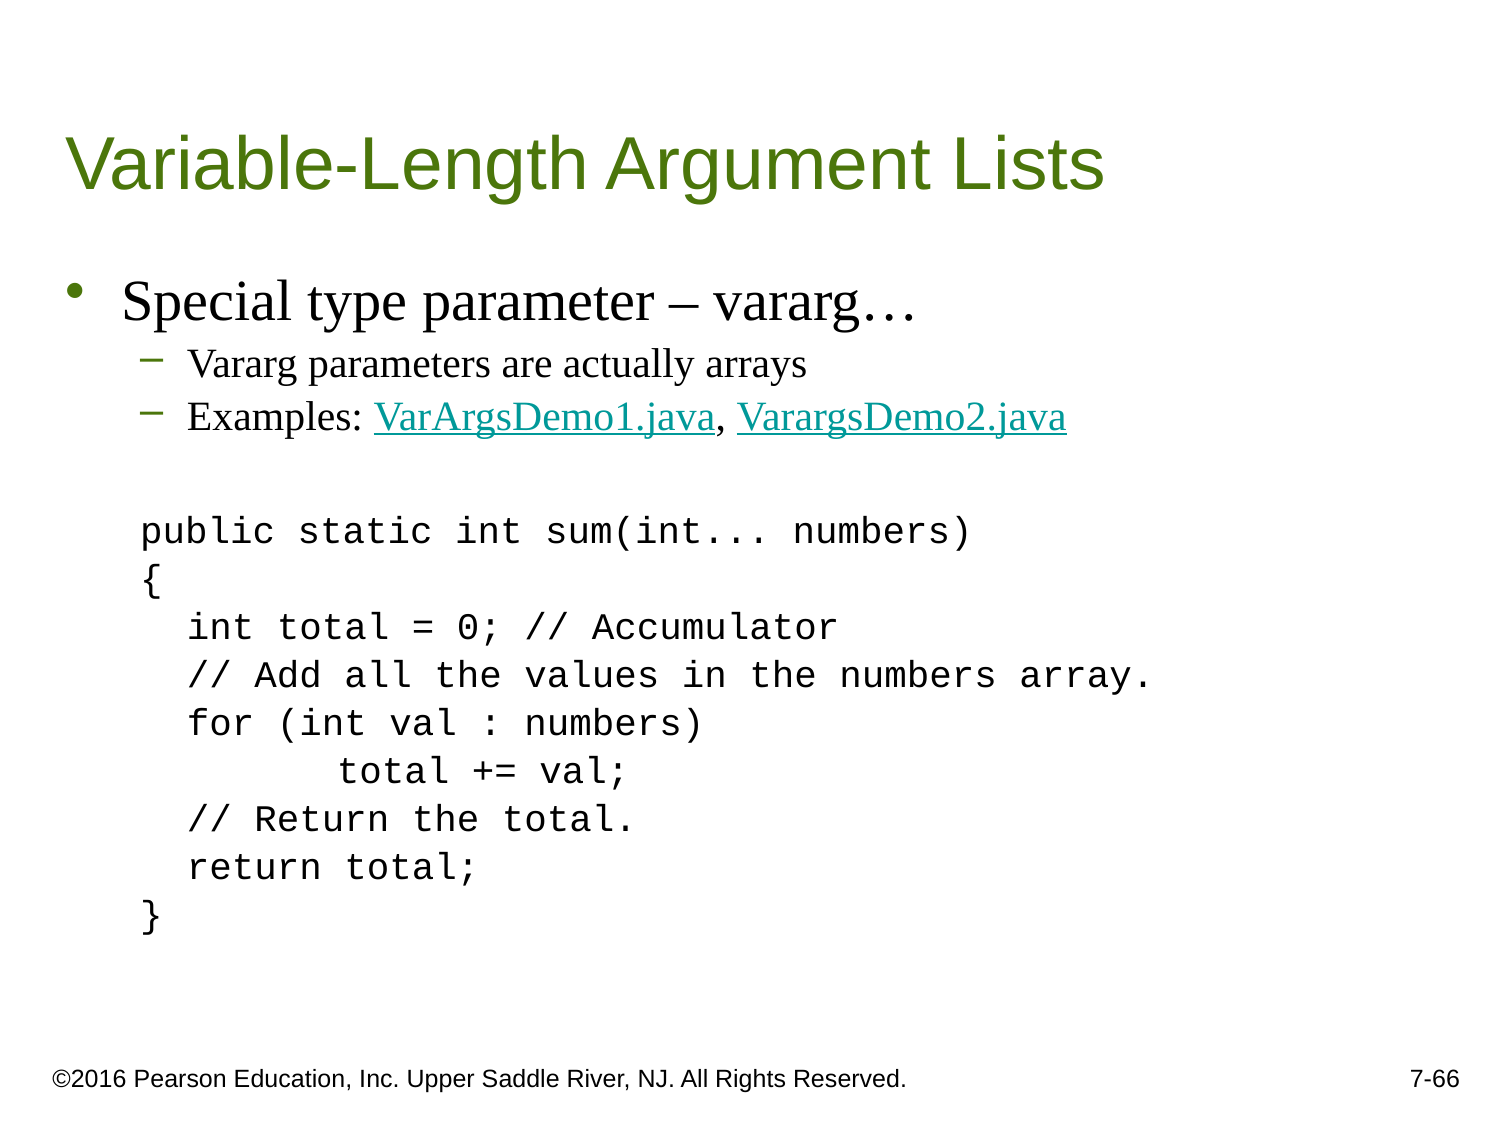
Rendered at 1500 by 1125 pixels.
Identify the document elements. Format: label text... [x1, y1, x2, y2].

title Variable-Length Argument Lists [50, 49, 1463, 213]
slide_number 7-66 [1162, 1024, 1476, 1101]
list Special type parameter – vararg… Vararg parameters are actually arrays Examples: VarArgsDemo1.java, VarargsDemo2.java public static int sum(int... numbers) { int total = 0; // Accumulator // Add all the values in the numbers array. for (int val : numbers) total += val; // Return the total. return total; } [50, 262, 1411, 1013]
